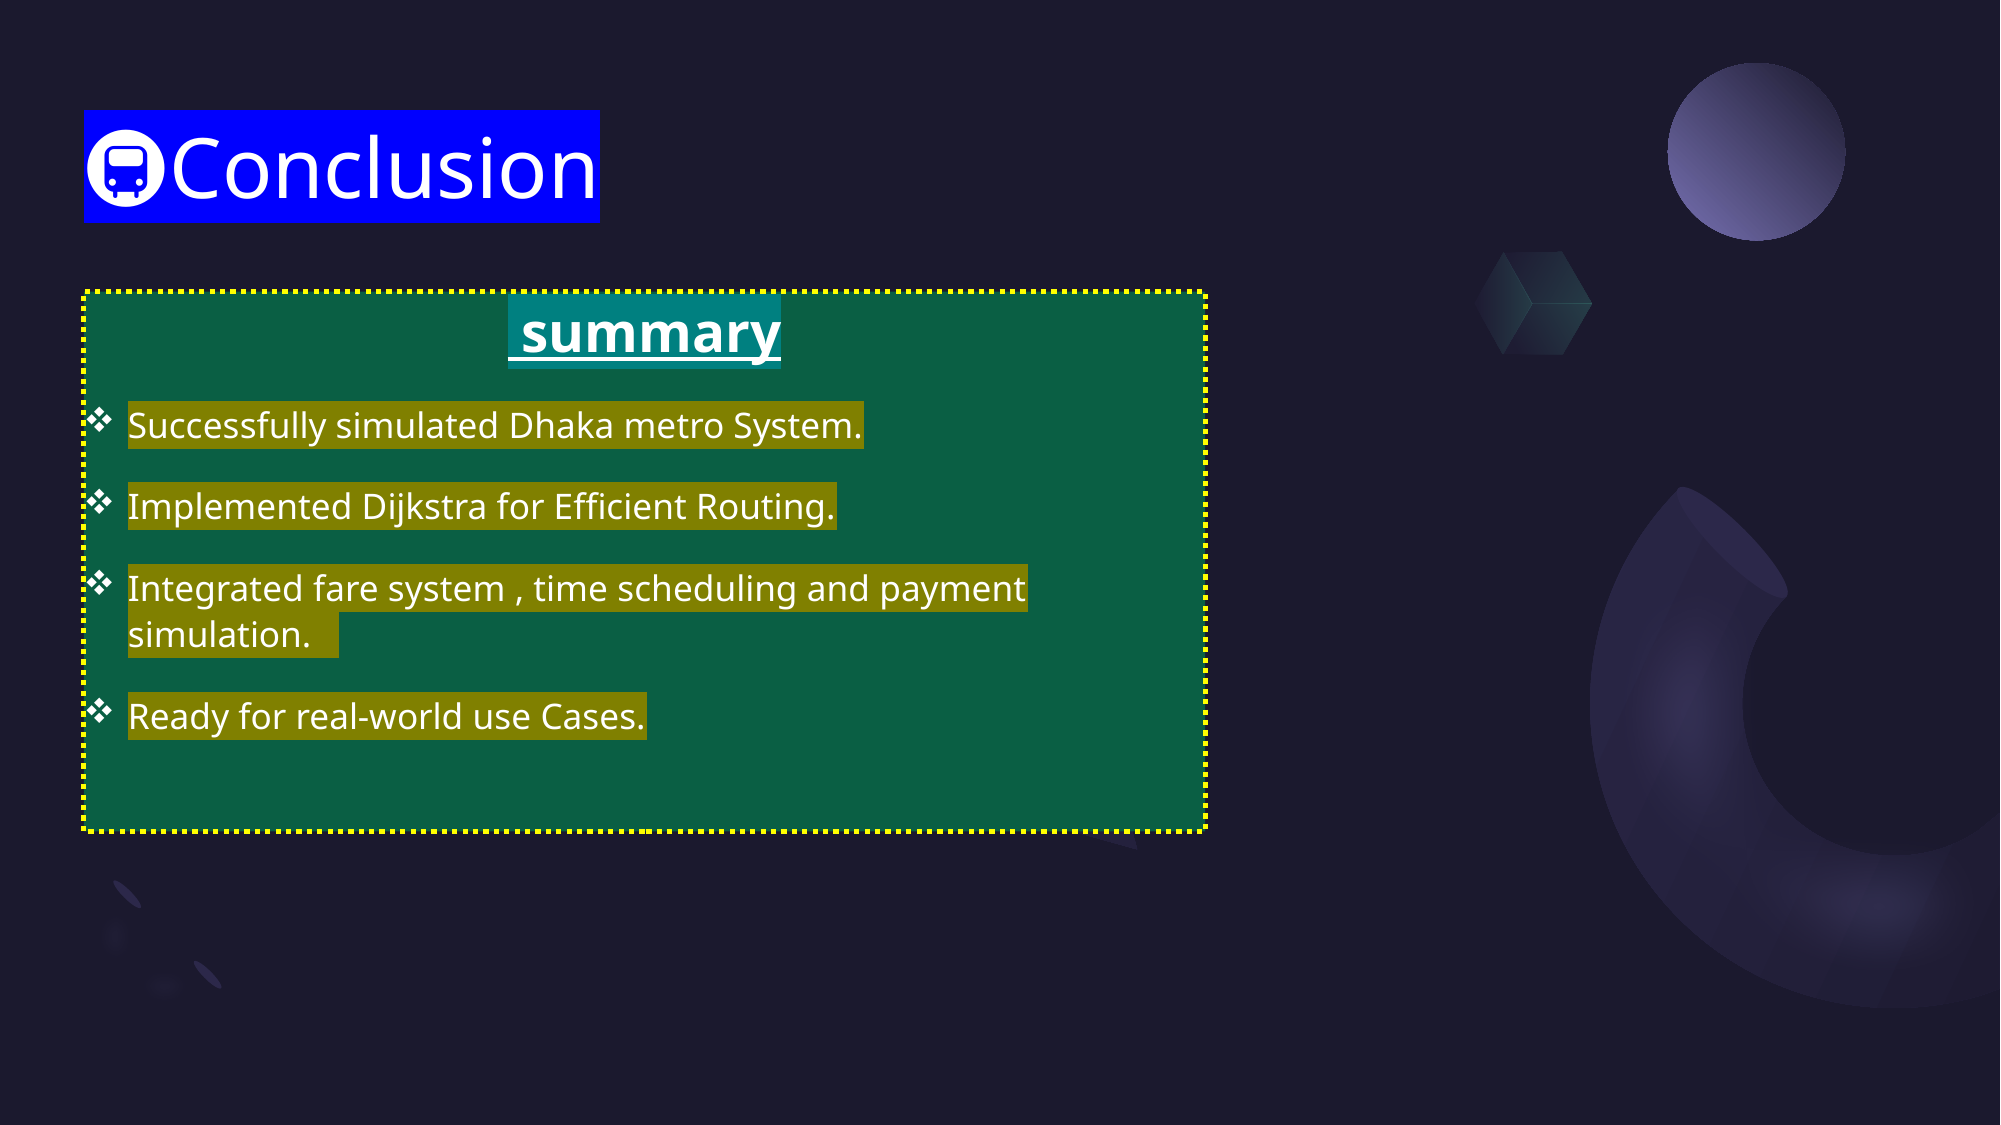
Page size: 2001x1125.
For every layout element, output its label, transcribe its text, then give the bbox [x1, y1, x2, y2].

list summary Successfully simulated Dhaka metro System. Implemented Dijkstra for Efficient Routing. Integrated fare system , time scheduling and payment simulation. Ready for real-world use Cases. [83, 291, 1206, 832]
title 🚇Conclusion [83, 72, 1903, 217]
